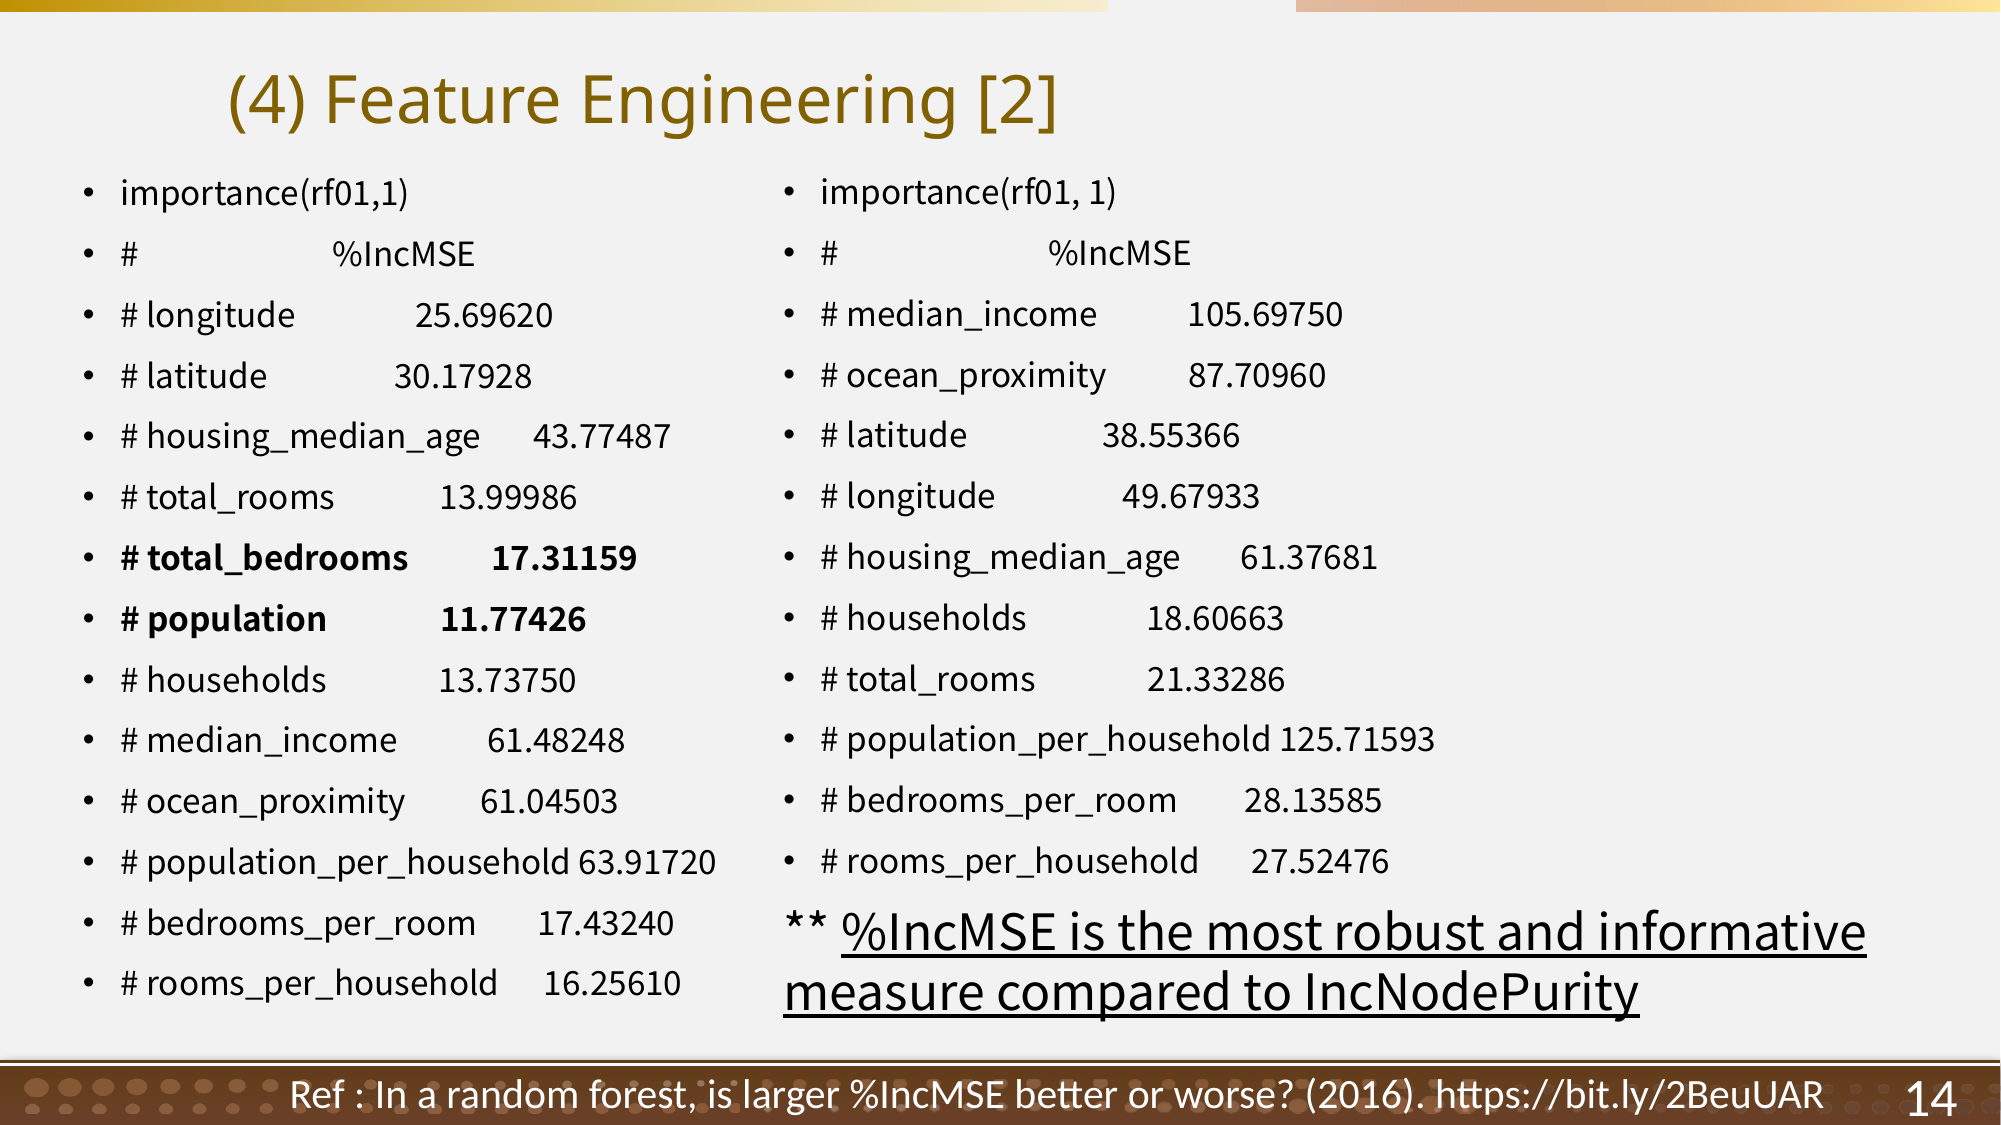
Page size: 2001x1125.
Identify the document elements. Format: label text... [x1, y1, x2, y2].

slide_number 14 [1895, 1065, 1974, 1125]
list importance(rf01,1) # %IncMSE # longitude 25.69620 # latitude 30.17928 # housing_median_age 43.77487 # total_rooms 13.99986 # total_bedrooms 17.31159 # population 11.77426 # households 13.73750 # median_income 61.48248 # ocean_proximity 61.04503 # population_per_household 63.91720 # bedrooms_per_room 17.43240 # rooms_per_household 16.25610 [67, 165, 797, 1061]
text_box Ref : In a random forest, is larger %IncMSE better or worse? (2016). https://bit.ly/2BeuUAR [274, 1065, 1895, 1125]
text_box importance(rf01, 1) # %IncMSE # median_income 105.69750 # ocean_proximity 87.70960 # latitude 38.55366 # longitude 49.67933 # housing_median_age 61.37681 # households 18.60663 # total_rooms 21.33286 # population_per_household 125.71593 # bedrooms_per_room 28.13585 # rooms_per_household 27.52476 ** %IncMSE is the most robust and informative measure compared to IncNodePurity [768, 163, 1909, 1060]
title (4) Feature Engineering [2] [213, 42, 1823, 161]
